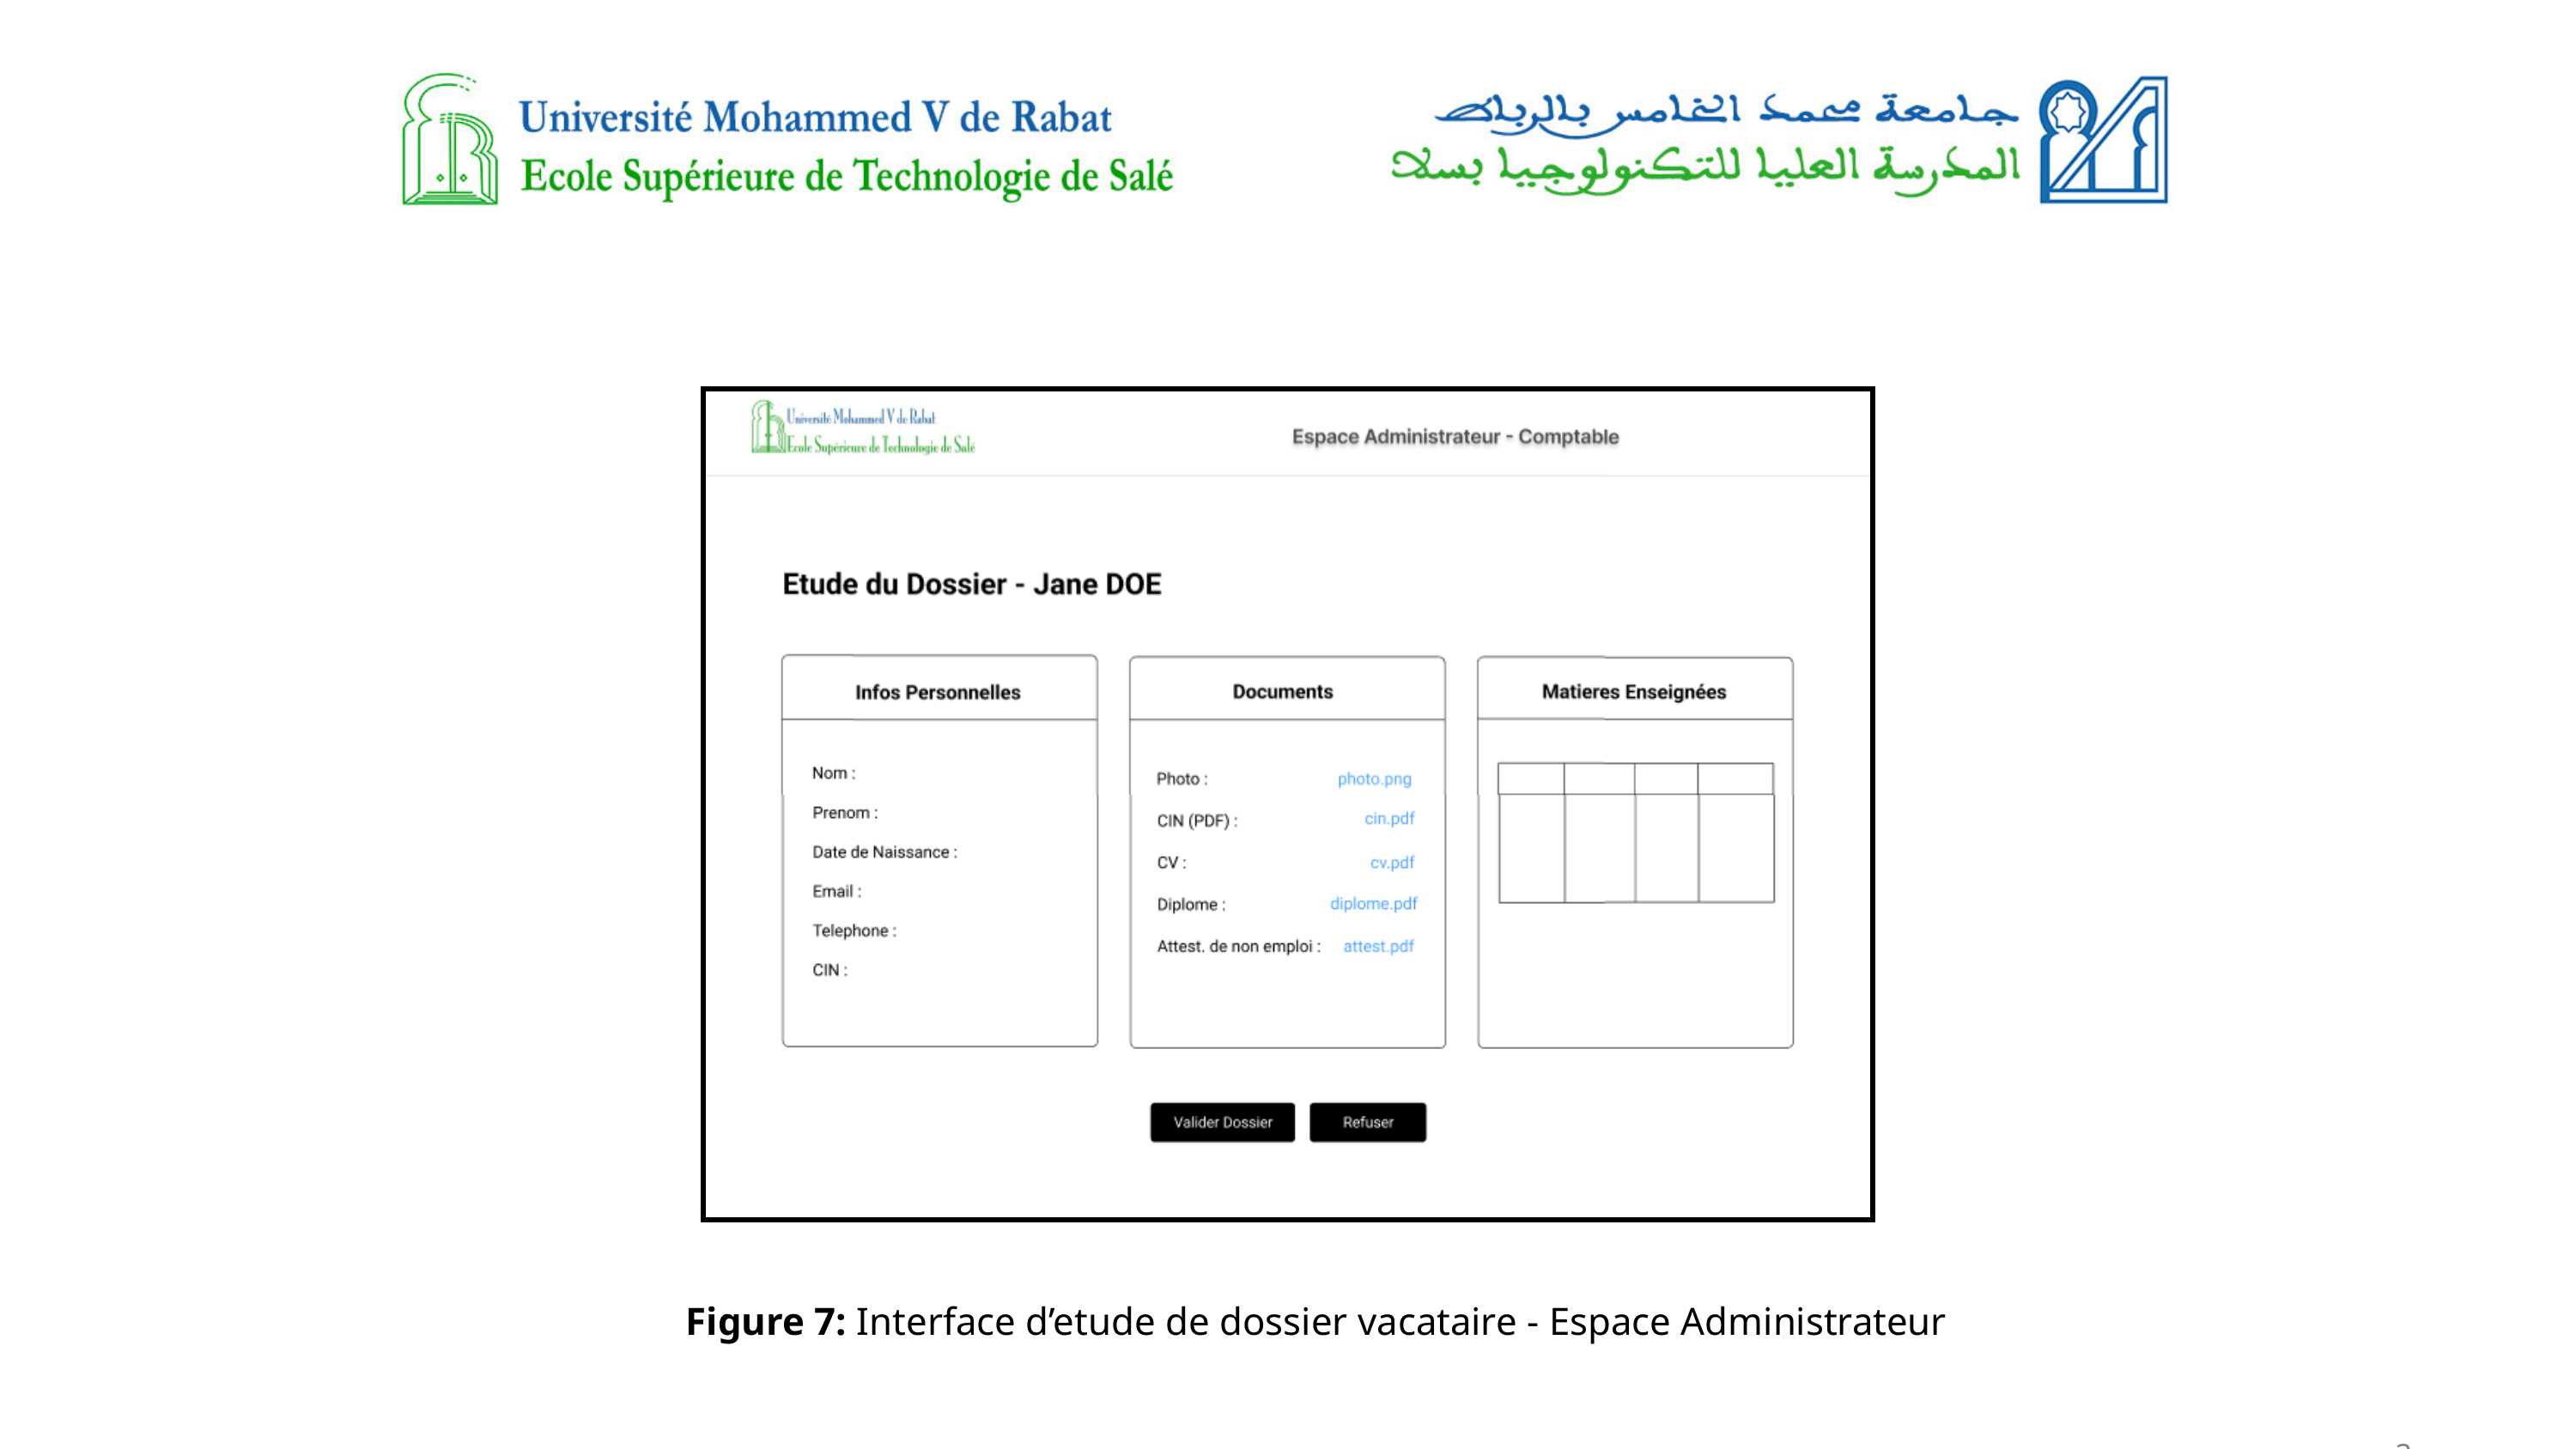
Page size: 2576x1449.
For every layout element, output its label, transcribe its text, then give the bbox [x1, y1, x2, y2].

text_box Figure 7: Interface d’etude de dossier vacataire - Espace Administrateur [653, 1282, 1981, 1343]
text_box 3 [1925, 1430, 2412, 1449]
text_box [702, 389, 1874, 1221]
text_box [386, 70, 2190, 210]
